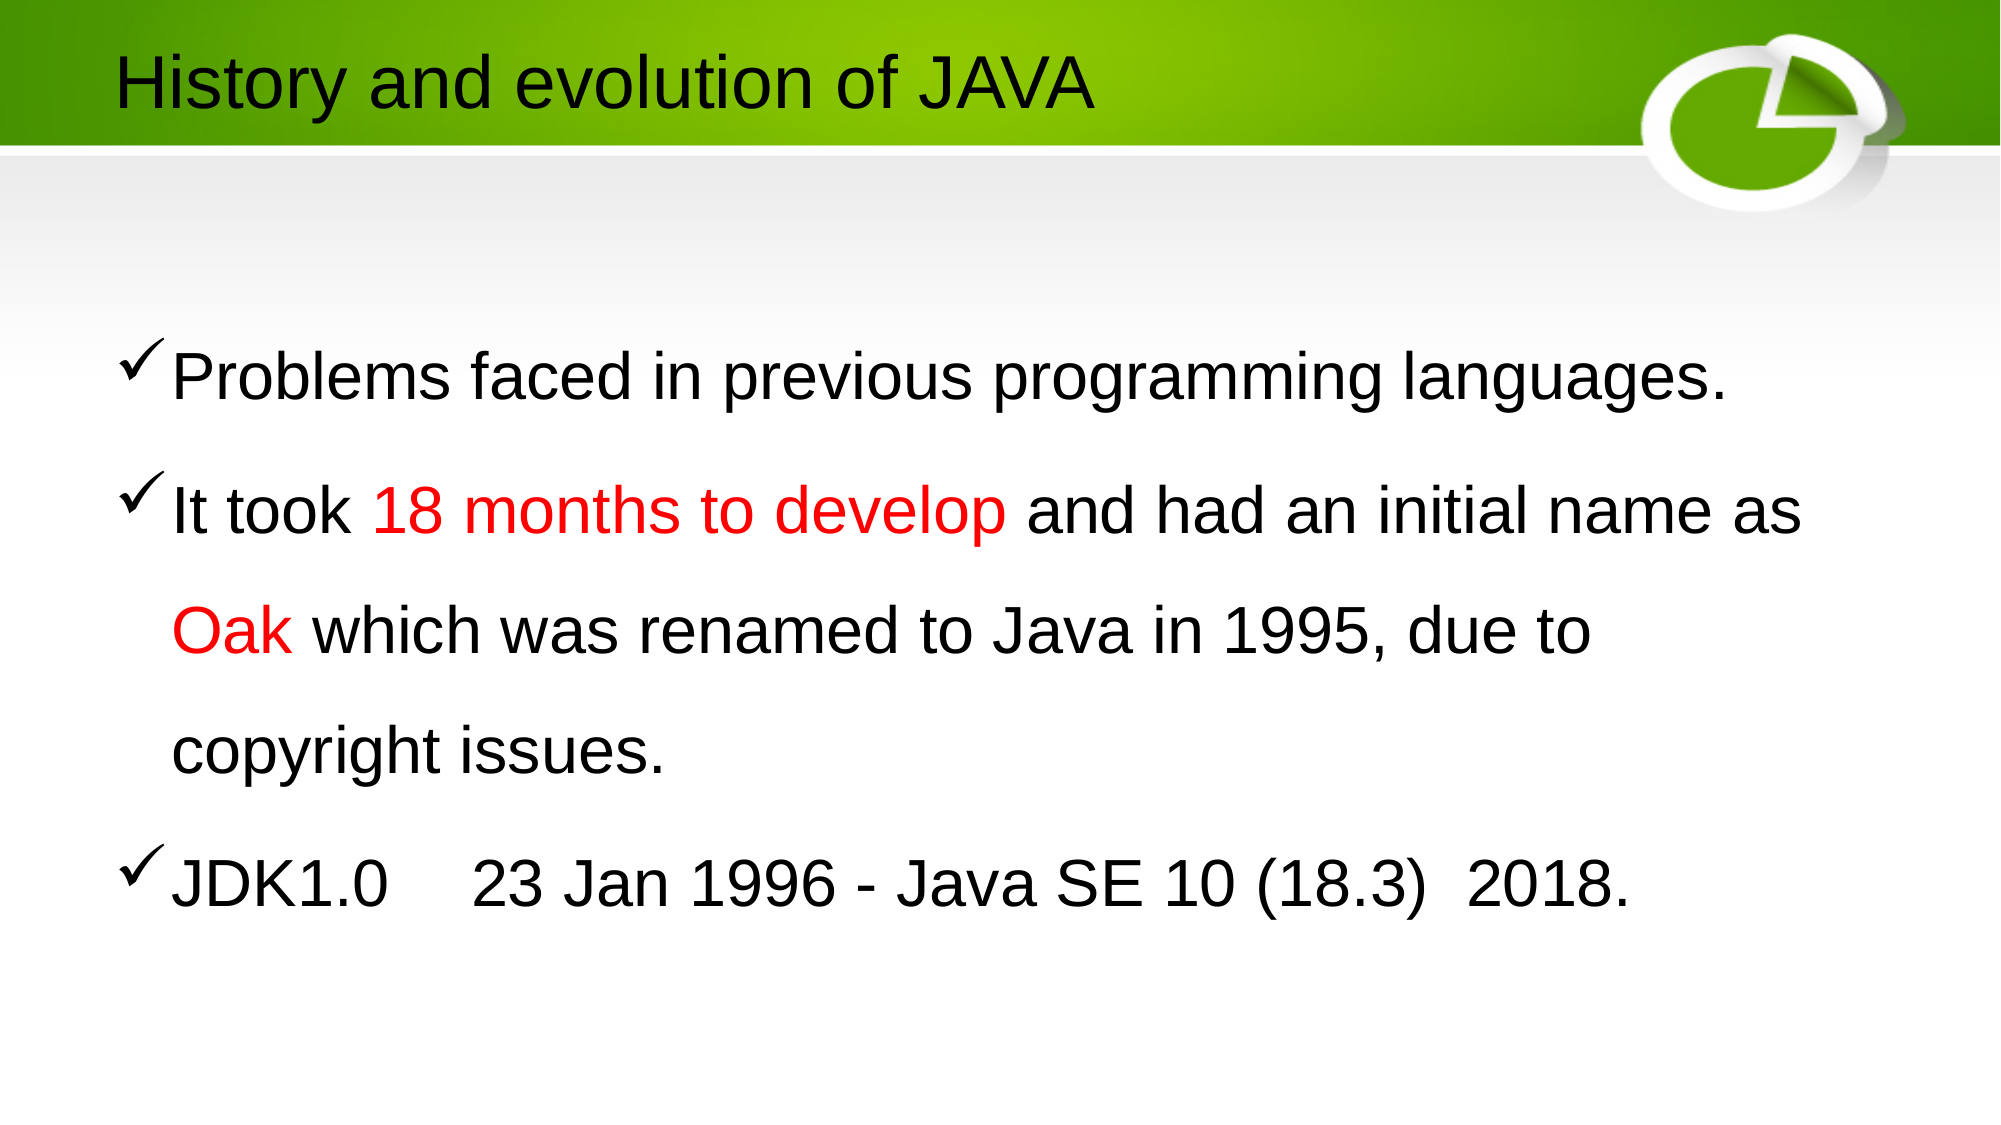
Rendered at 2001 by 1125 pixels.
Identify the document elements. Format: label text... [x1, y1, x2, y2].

list Problems faced in previous programming languages. It took 18 months to develop and had an initial name as Oak which was renamed to Java in 1995, due to copyright issues. JDK1.0 23 Jan 1996 - Java SE 10 (18.3) 2018. [99, 192, 1862, 1006]
title History and evolution of JAVA [99, 30, 1901, 127]
picture [0, 0, 2001, 1125]
